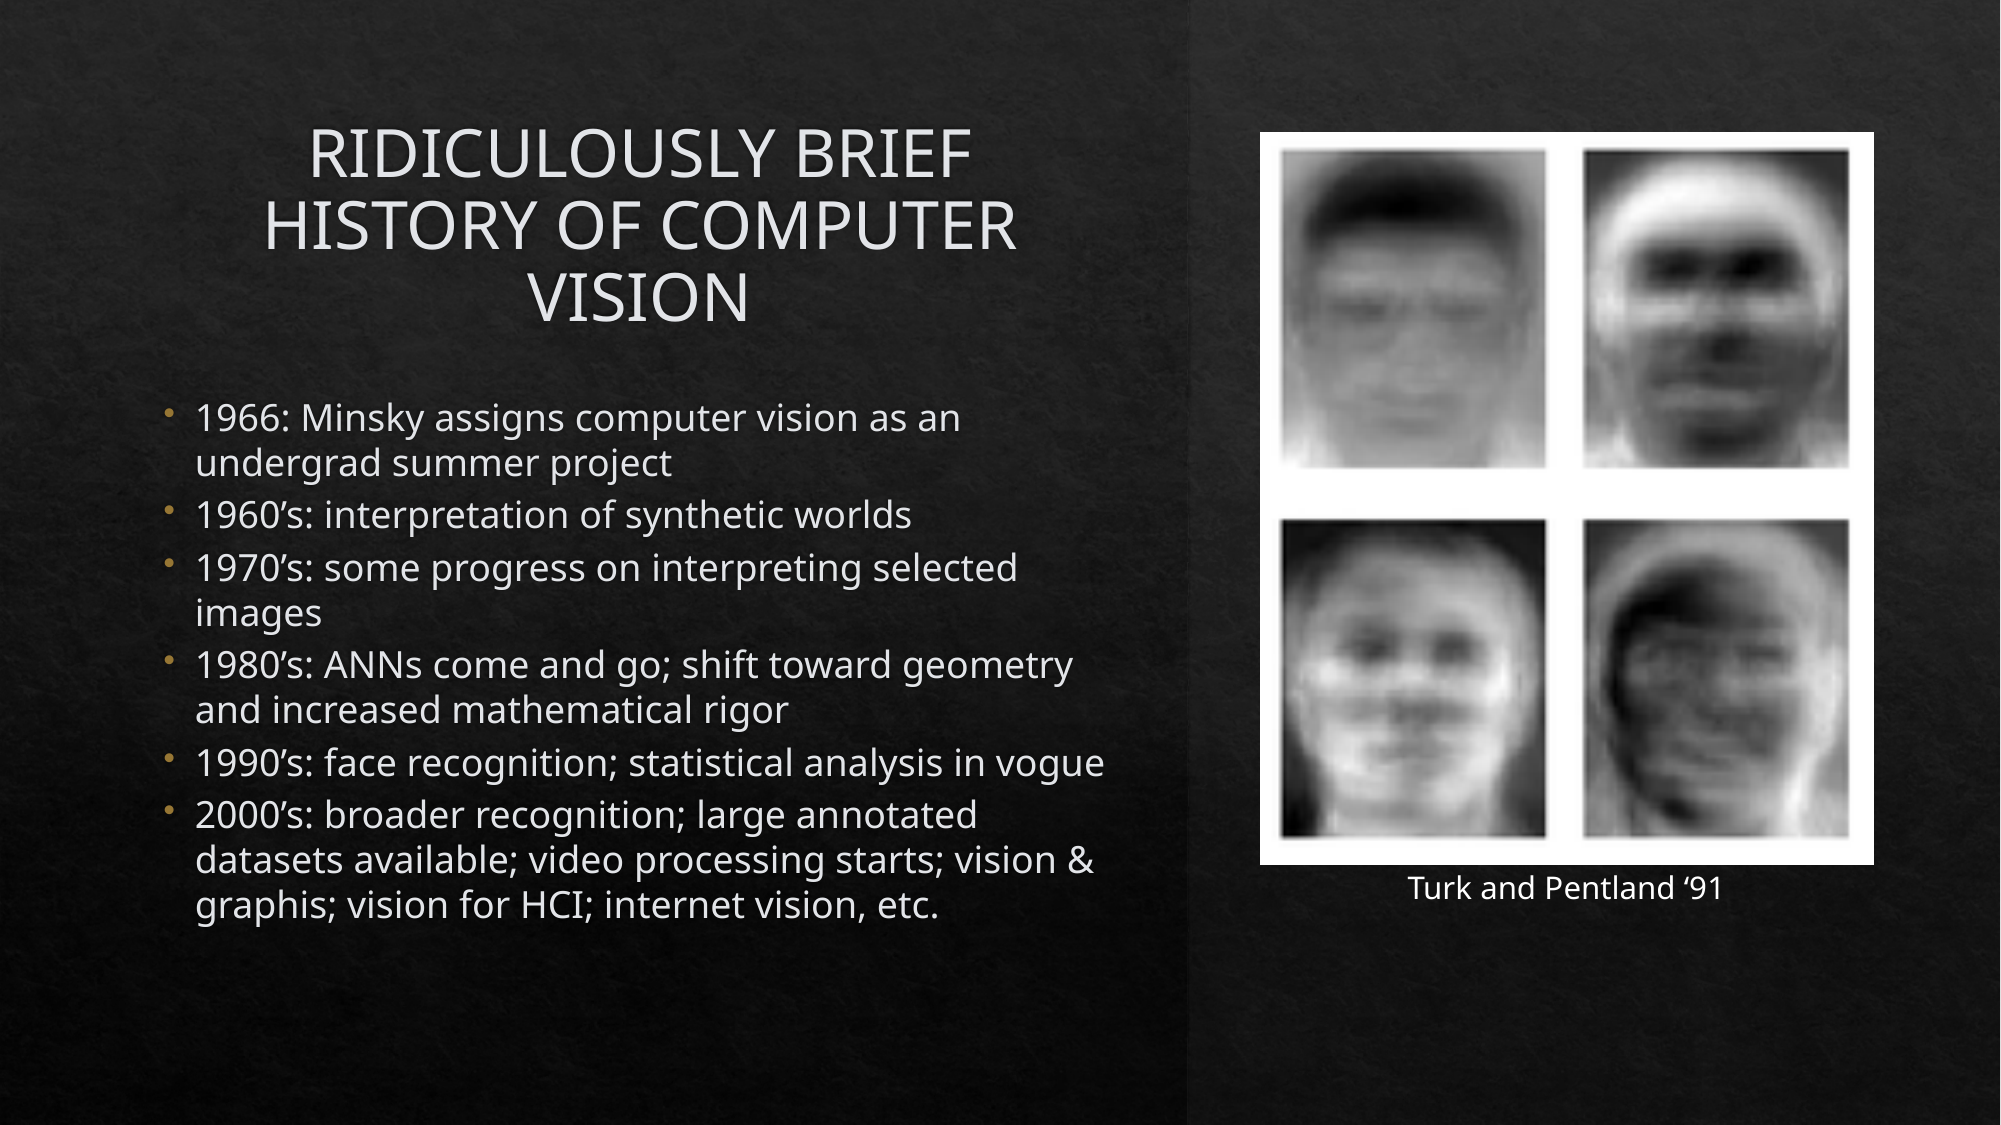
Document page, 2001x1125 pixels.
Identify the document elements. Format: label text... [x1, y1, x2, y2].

title RIDICULOUSLY BRIEF HISTORY OF COMPUTER VISION [149, 99, 1131, 356]
text_box [0, 0, 1181, 1125]
list 1966: Minsky assigns computer vision as an undergrad summer project 1960’s: interpretation of synthetic worlds 1970’s: some progress on interpreting selected images 1980’s: ANNs come and go; shift toward geometry and increased mathematical rigor 1990’s: face recognition; statistical analysis in vogue 2000’s: broader recognition; large annotated datasets available; video processing starts; vision & graphis; vision for HCI; internet vision, etc. [149, 386, 1131, 935]
picture [1186, 0, 2000, 1125]
